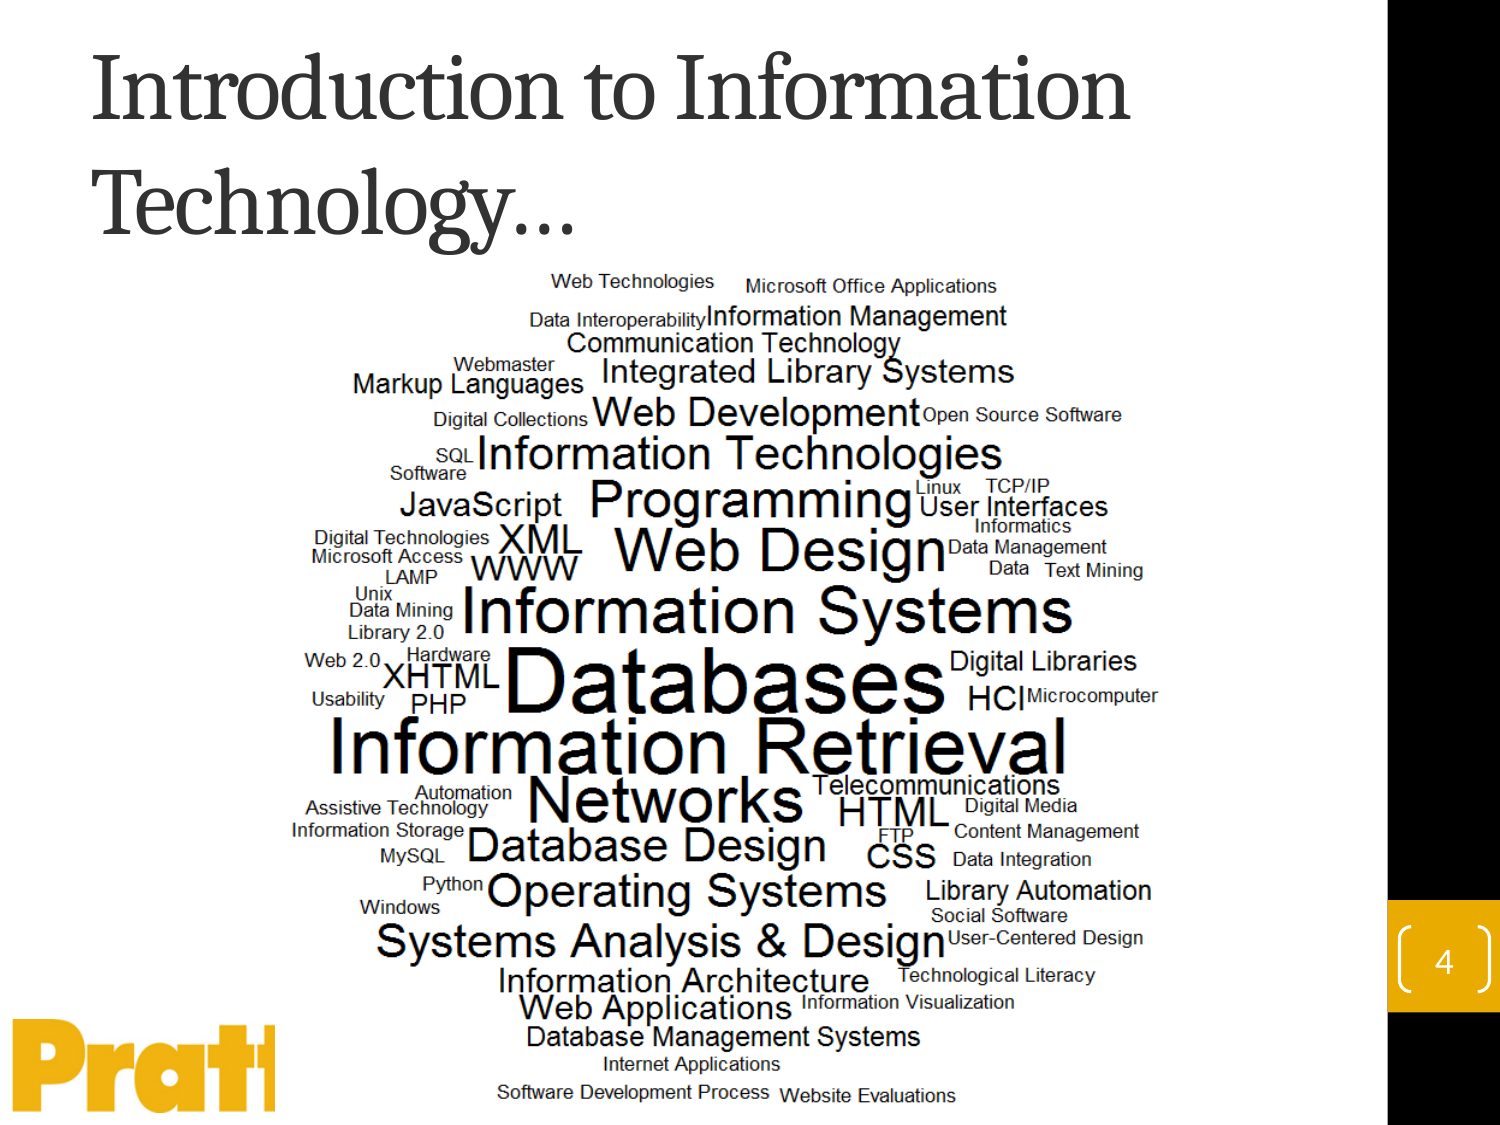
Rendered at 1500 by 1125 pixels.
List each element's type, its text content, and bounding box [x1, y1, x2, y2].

title Introduction to Information Technology… [75, 45, 1325, 233]
slide_number 4 [1397, 925, 1492, 994]
picture [12, 261, 1188, 1113]
